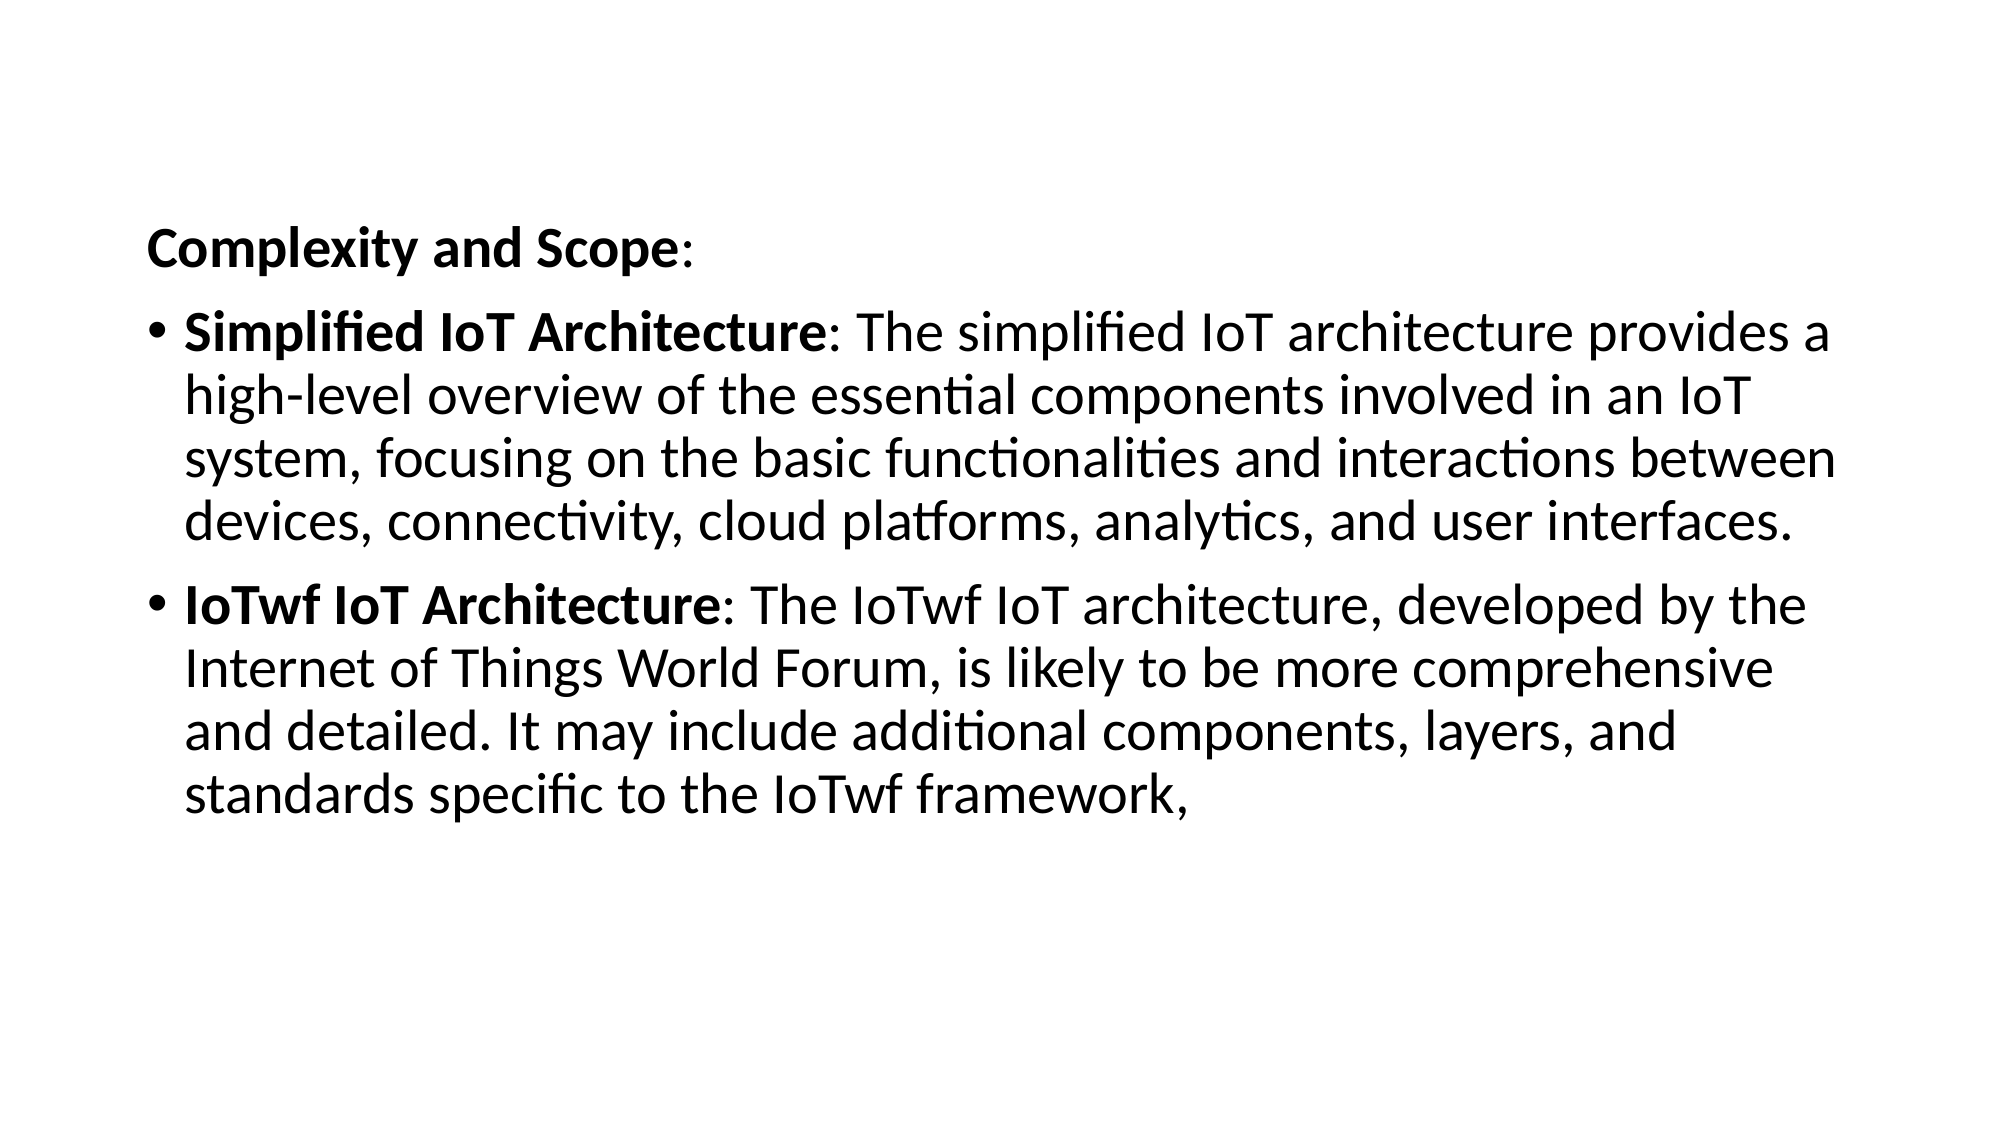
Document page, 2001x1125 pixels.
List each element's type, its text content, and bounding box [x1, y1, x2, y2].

list Complexity and Scope: Simplified IoT Architecture: The simplified IoT architecture provides a high-level overview of the essential components involved in an IoT system, focusing on the basic functionalities and interactions between devices, connectivity, cloud platforms, analytics, and user interfaces. IoTwf IoT Architecture: The IoTwf IoT architecture, developed by the Internet of Things World Forum, is likely to be more comprehensive and detailed. It may include additional components, layers, and standards specific to the IoTwf framework, [131, 210, 1857, 924]
